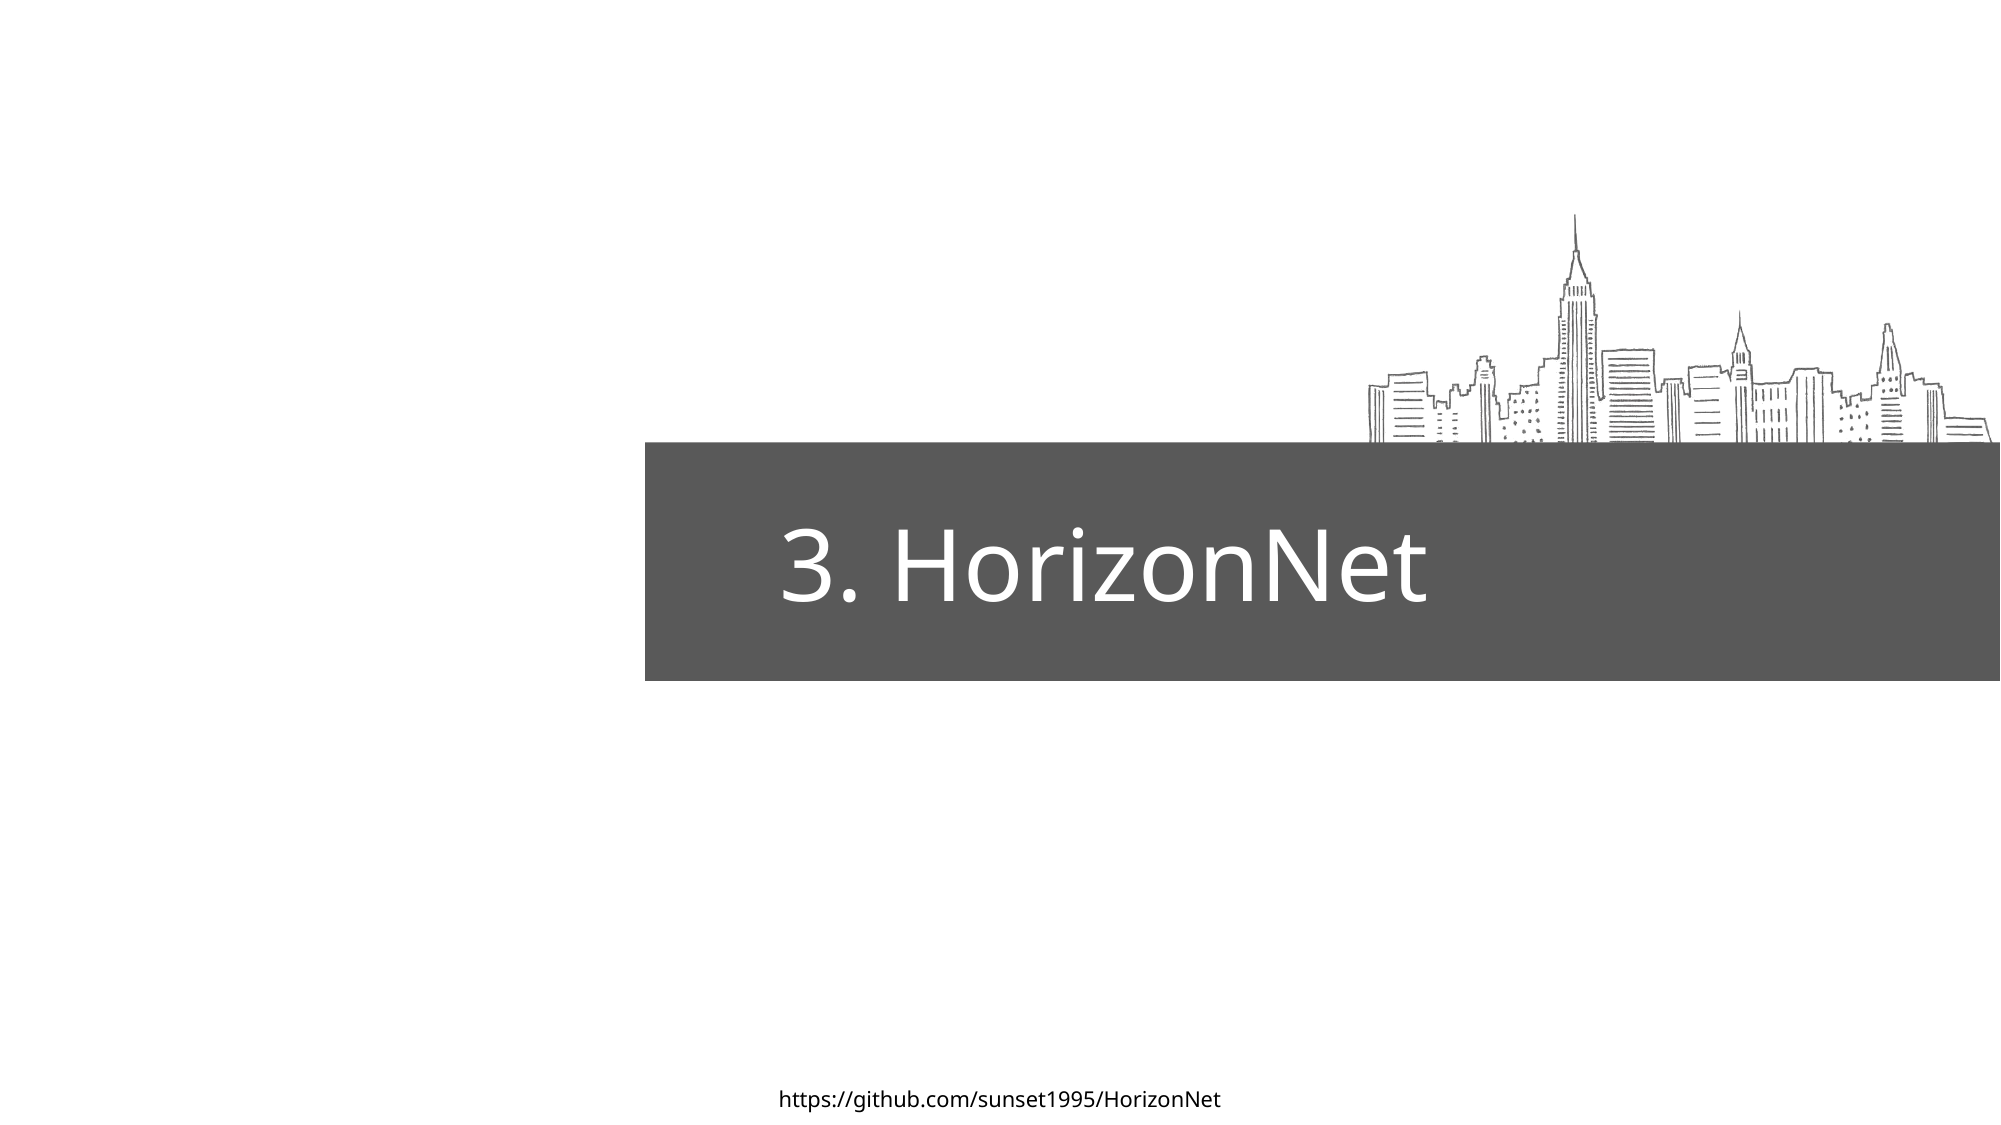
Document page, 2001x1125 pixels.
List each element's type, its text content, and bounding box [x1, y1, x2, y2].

text_box 3. HorizonNet [765, 494, 1478, 629]
text_box https://github.com/sunset1995/HorizonNet [725, 1077, 1275, 1119]
picture [1365, 210, 2000, 461]
text_box [644, 441, 2000, 682]
